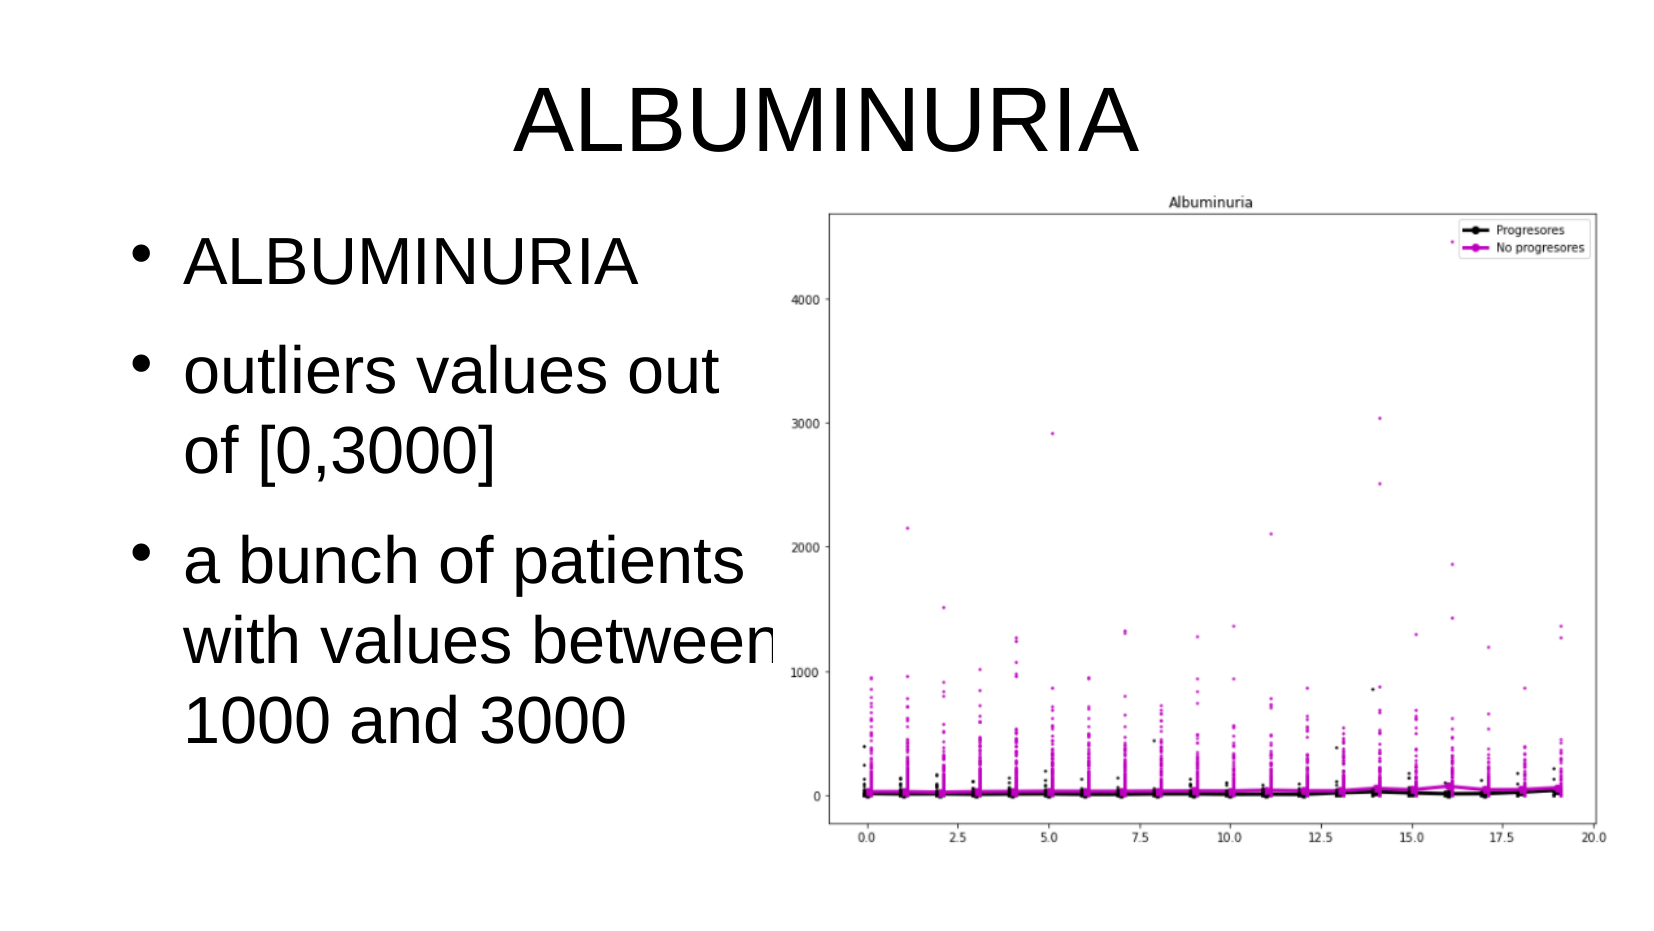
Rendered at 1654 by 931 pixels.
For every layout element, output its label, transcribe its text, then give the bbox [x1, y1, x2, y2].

picture [773, 193, 1630, 863]
text_box ALBUMINURIA [82, 37, 1571, 193]
text_box ALBUMINURIA outliers values out of [0,3000] a bunch of patients with values between 1000 and 3000 [112, 217, 768, 863]
